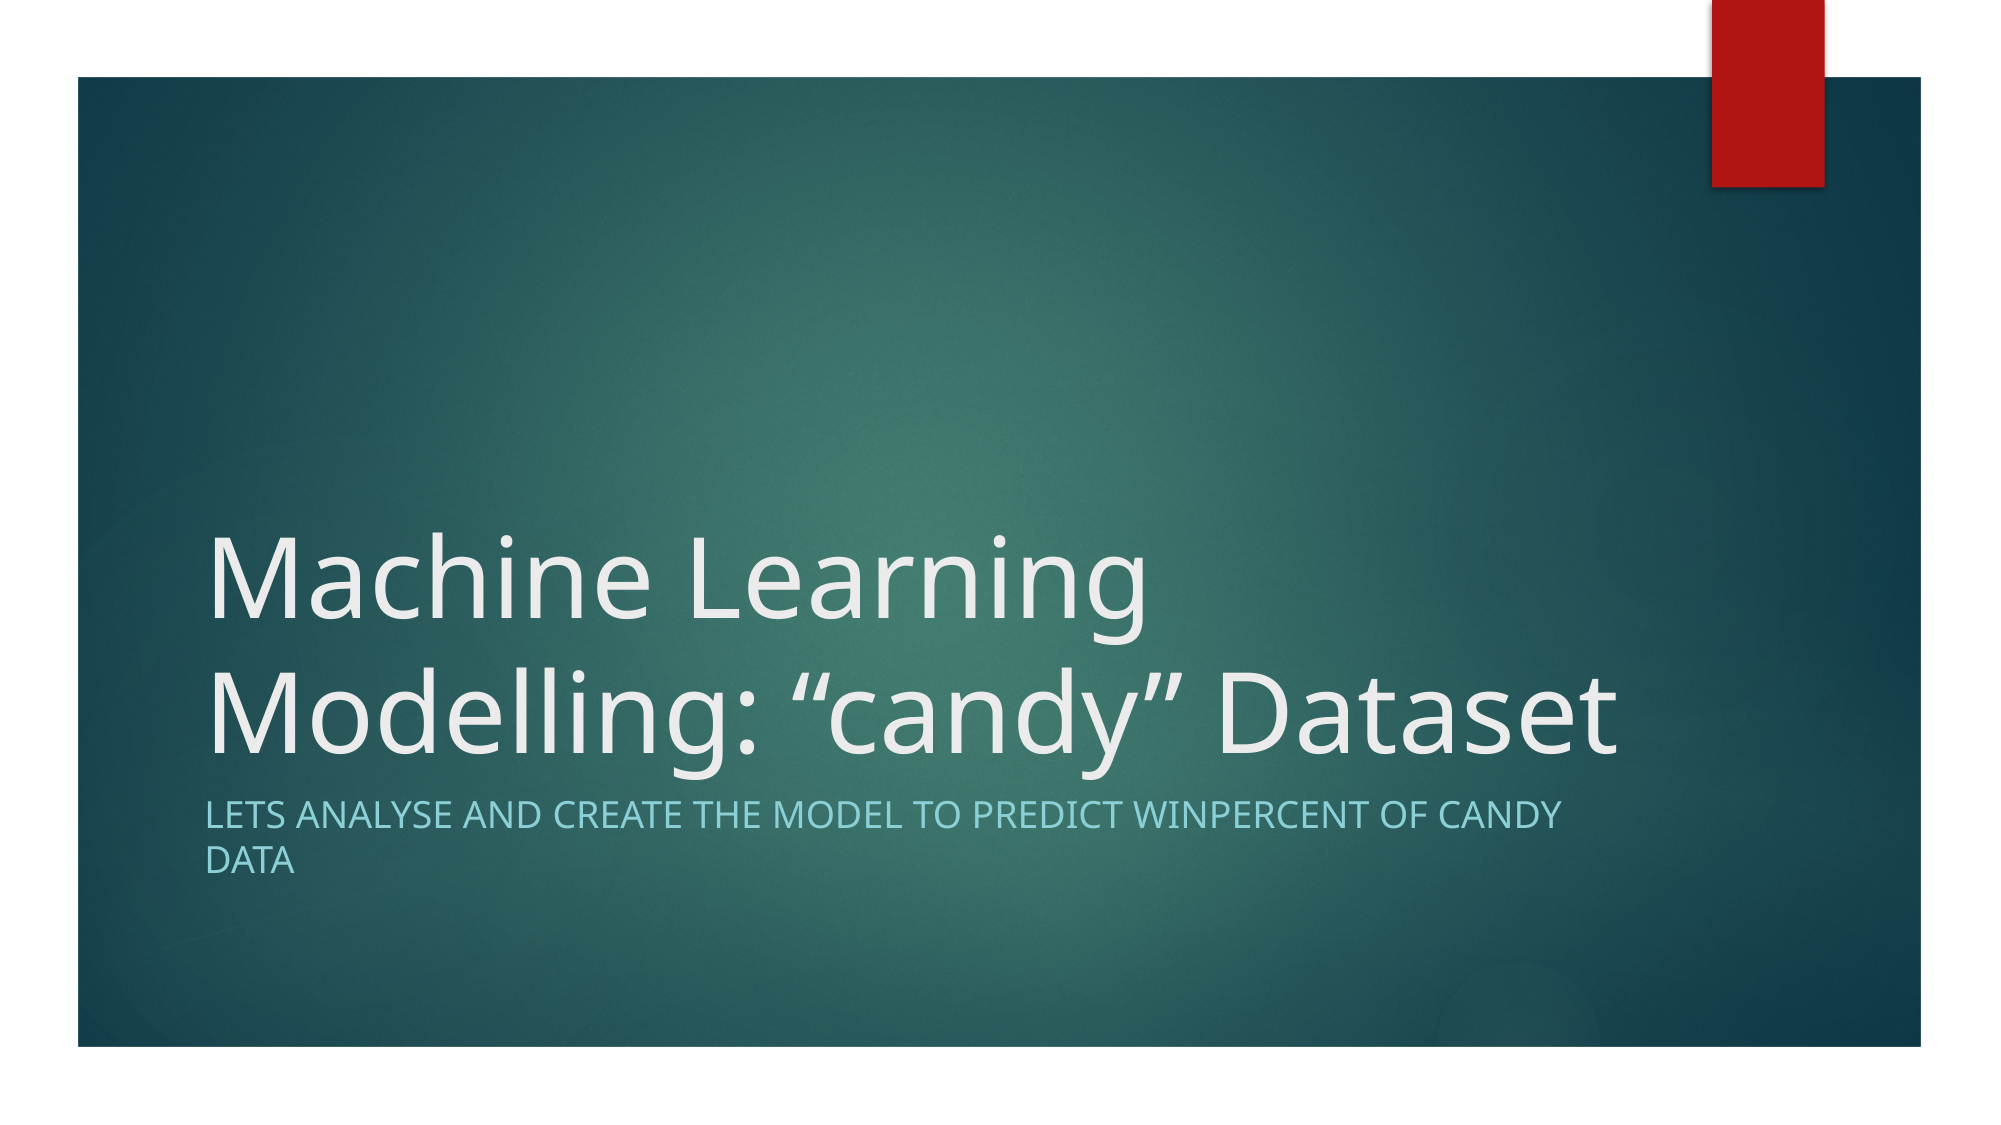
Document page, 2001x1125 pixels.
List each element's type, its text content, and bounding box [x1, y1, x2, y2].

title Machine Learning Modelling: “candy” Dataset [189, 344, 1638, 783]
subtitle Lets ANALYSE and Create the MODEl to predict WINPercent of Candy data [189, 783, 1638, 925]
